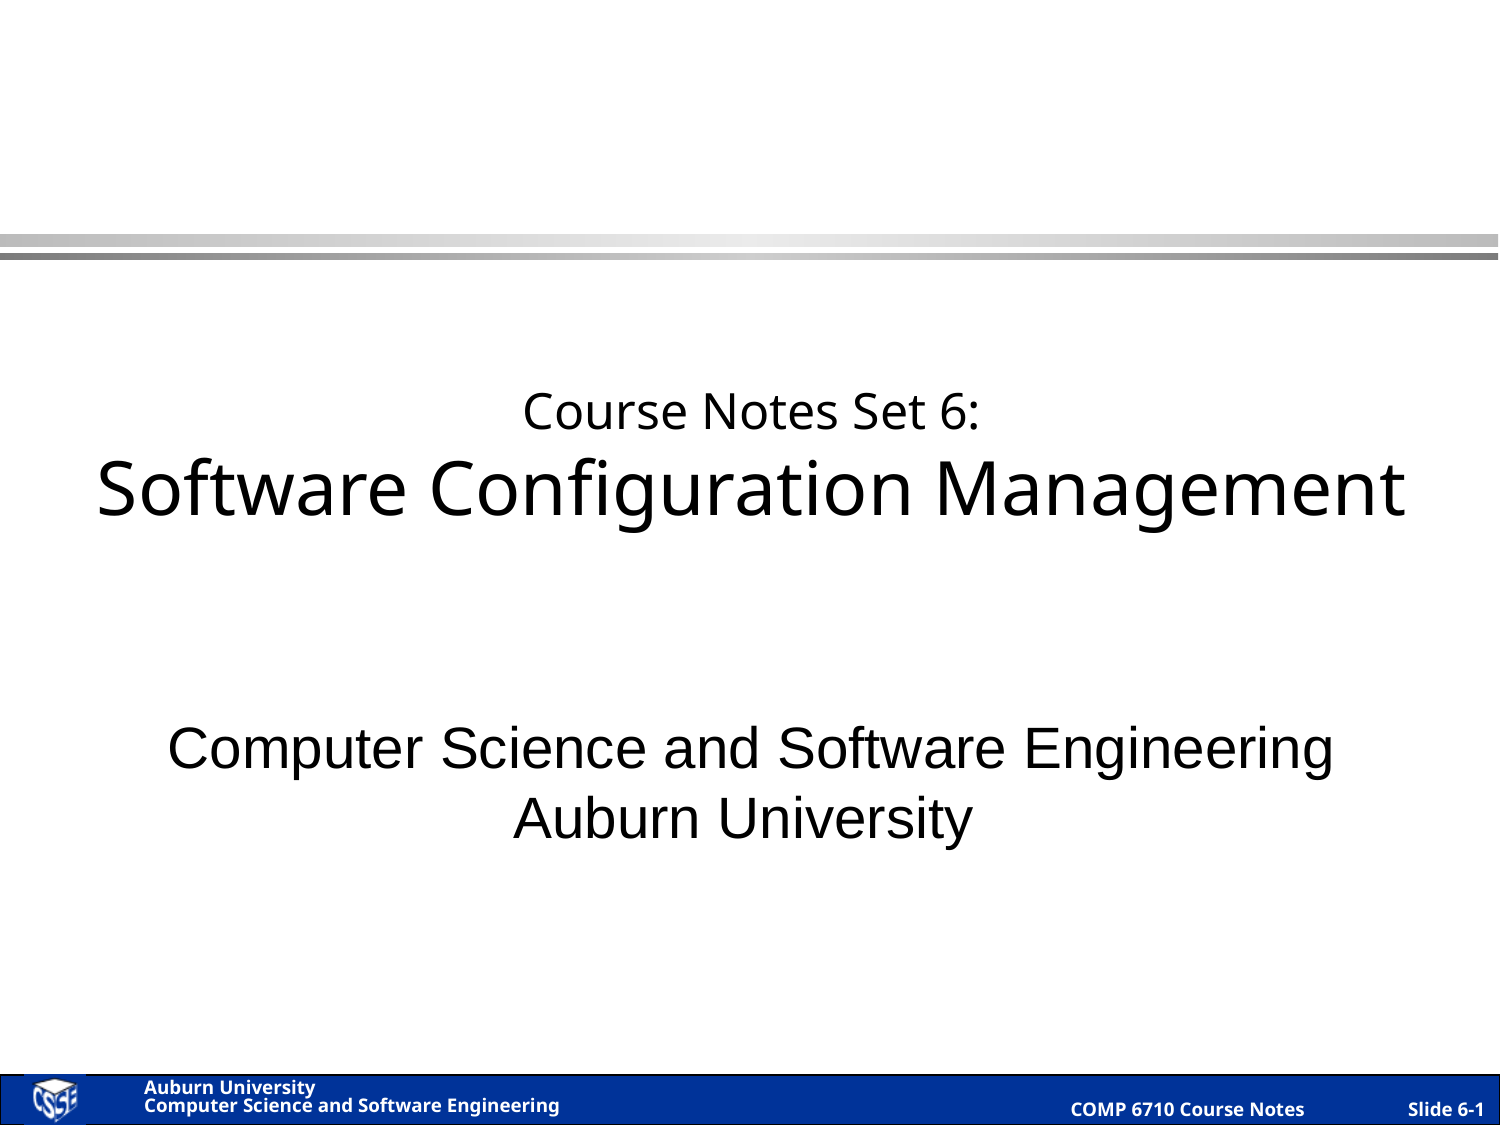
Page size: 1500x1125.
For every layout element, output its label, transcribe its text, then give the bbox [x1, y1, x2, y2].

text_box Course Notes Set 6: Software Configuration Management Computer Science and Software Engineering Auburn University [37, 362, 1467, 1038]
picture [24, 1074, 86, 1125]
